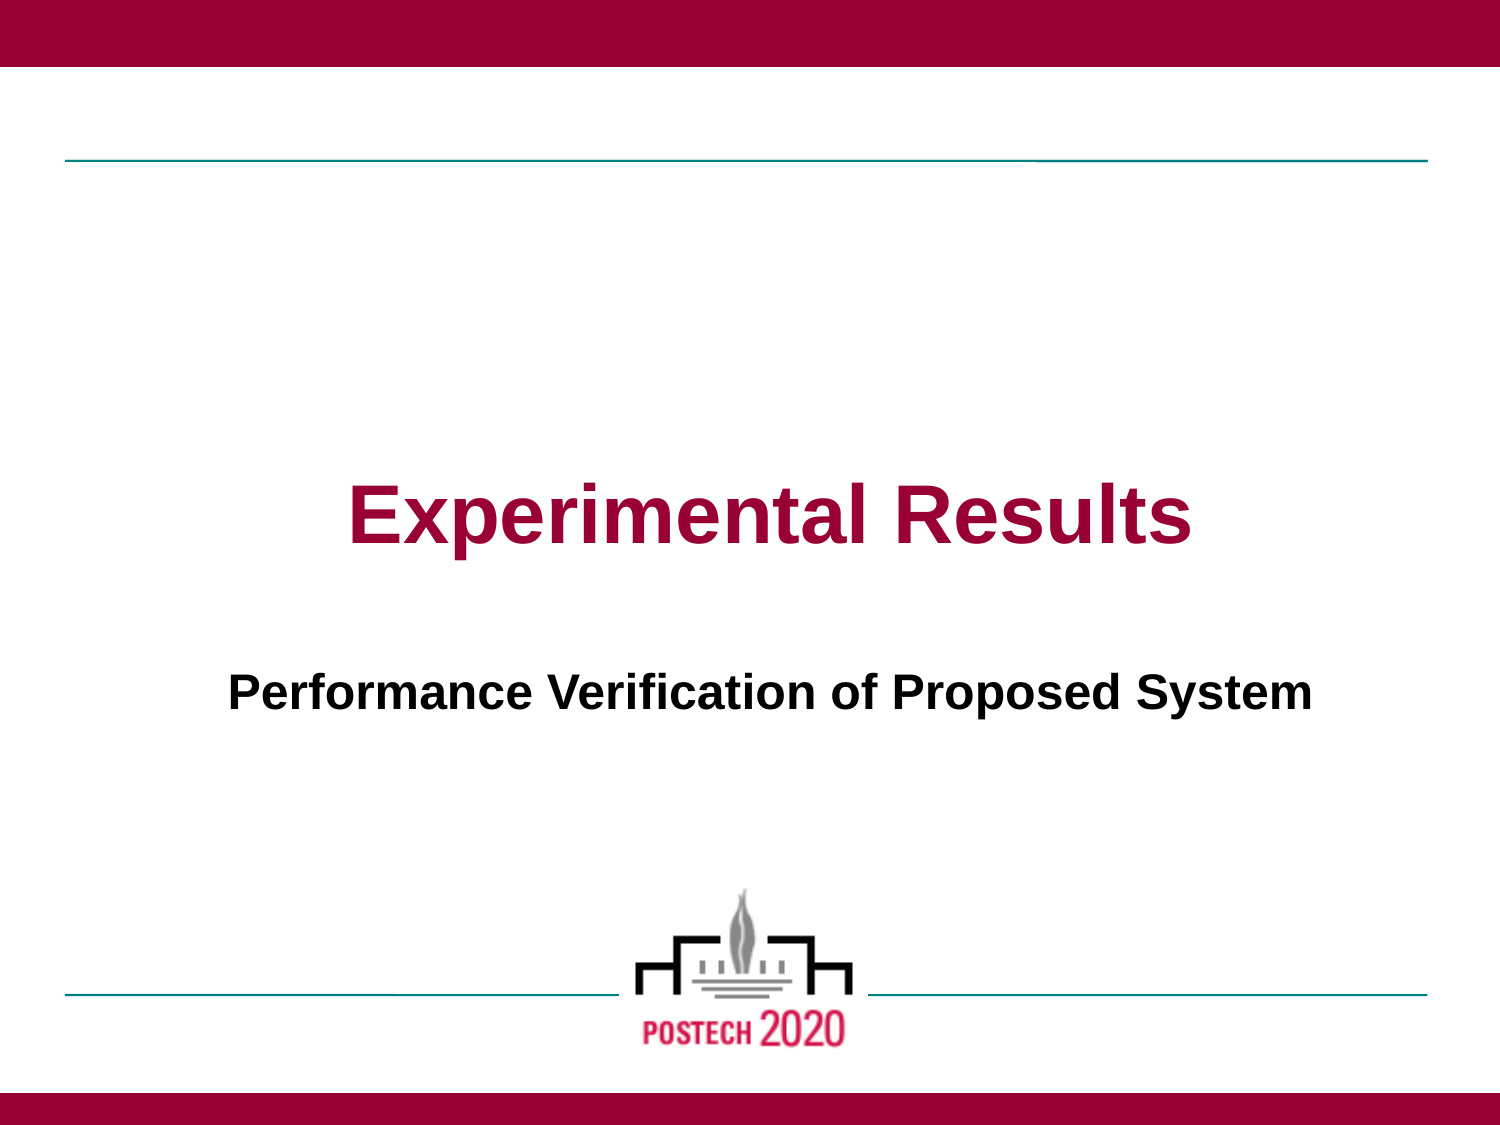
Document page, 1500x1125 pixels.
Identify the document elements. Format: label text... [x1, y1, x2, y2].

picture [619, 887, 868, 1054]
text_box Experimental Results Performance Verification of Proposed System [89, 469, 1453, 711]
